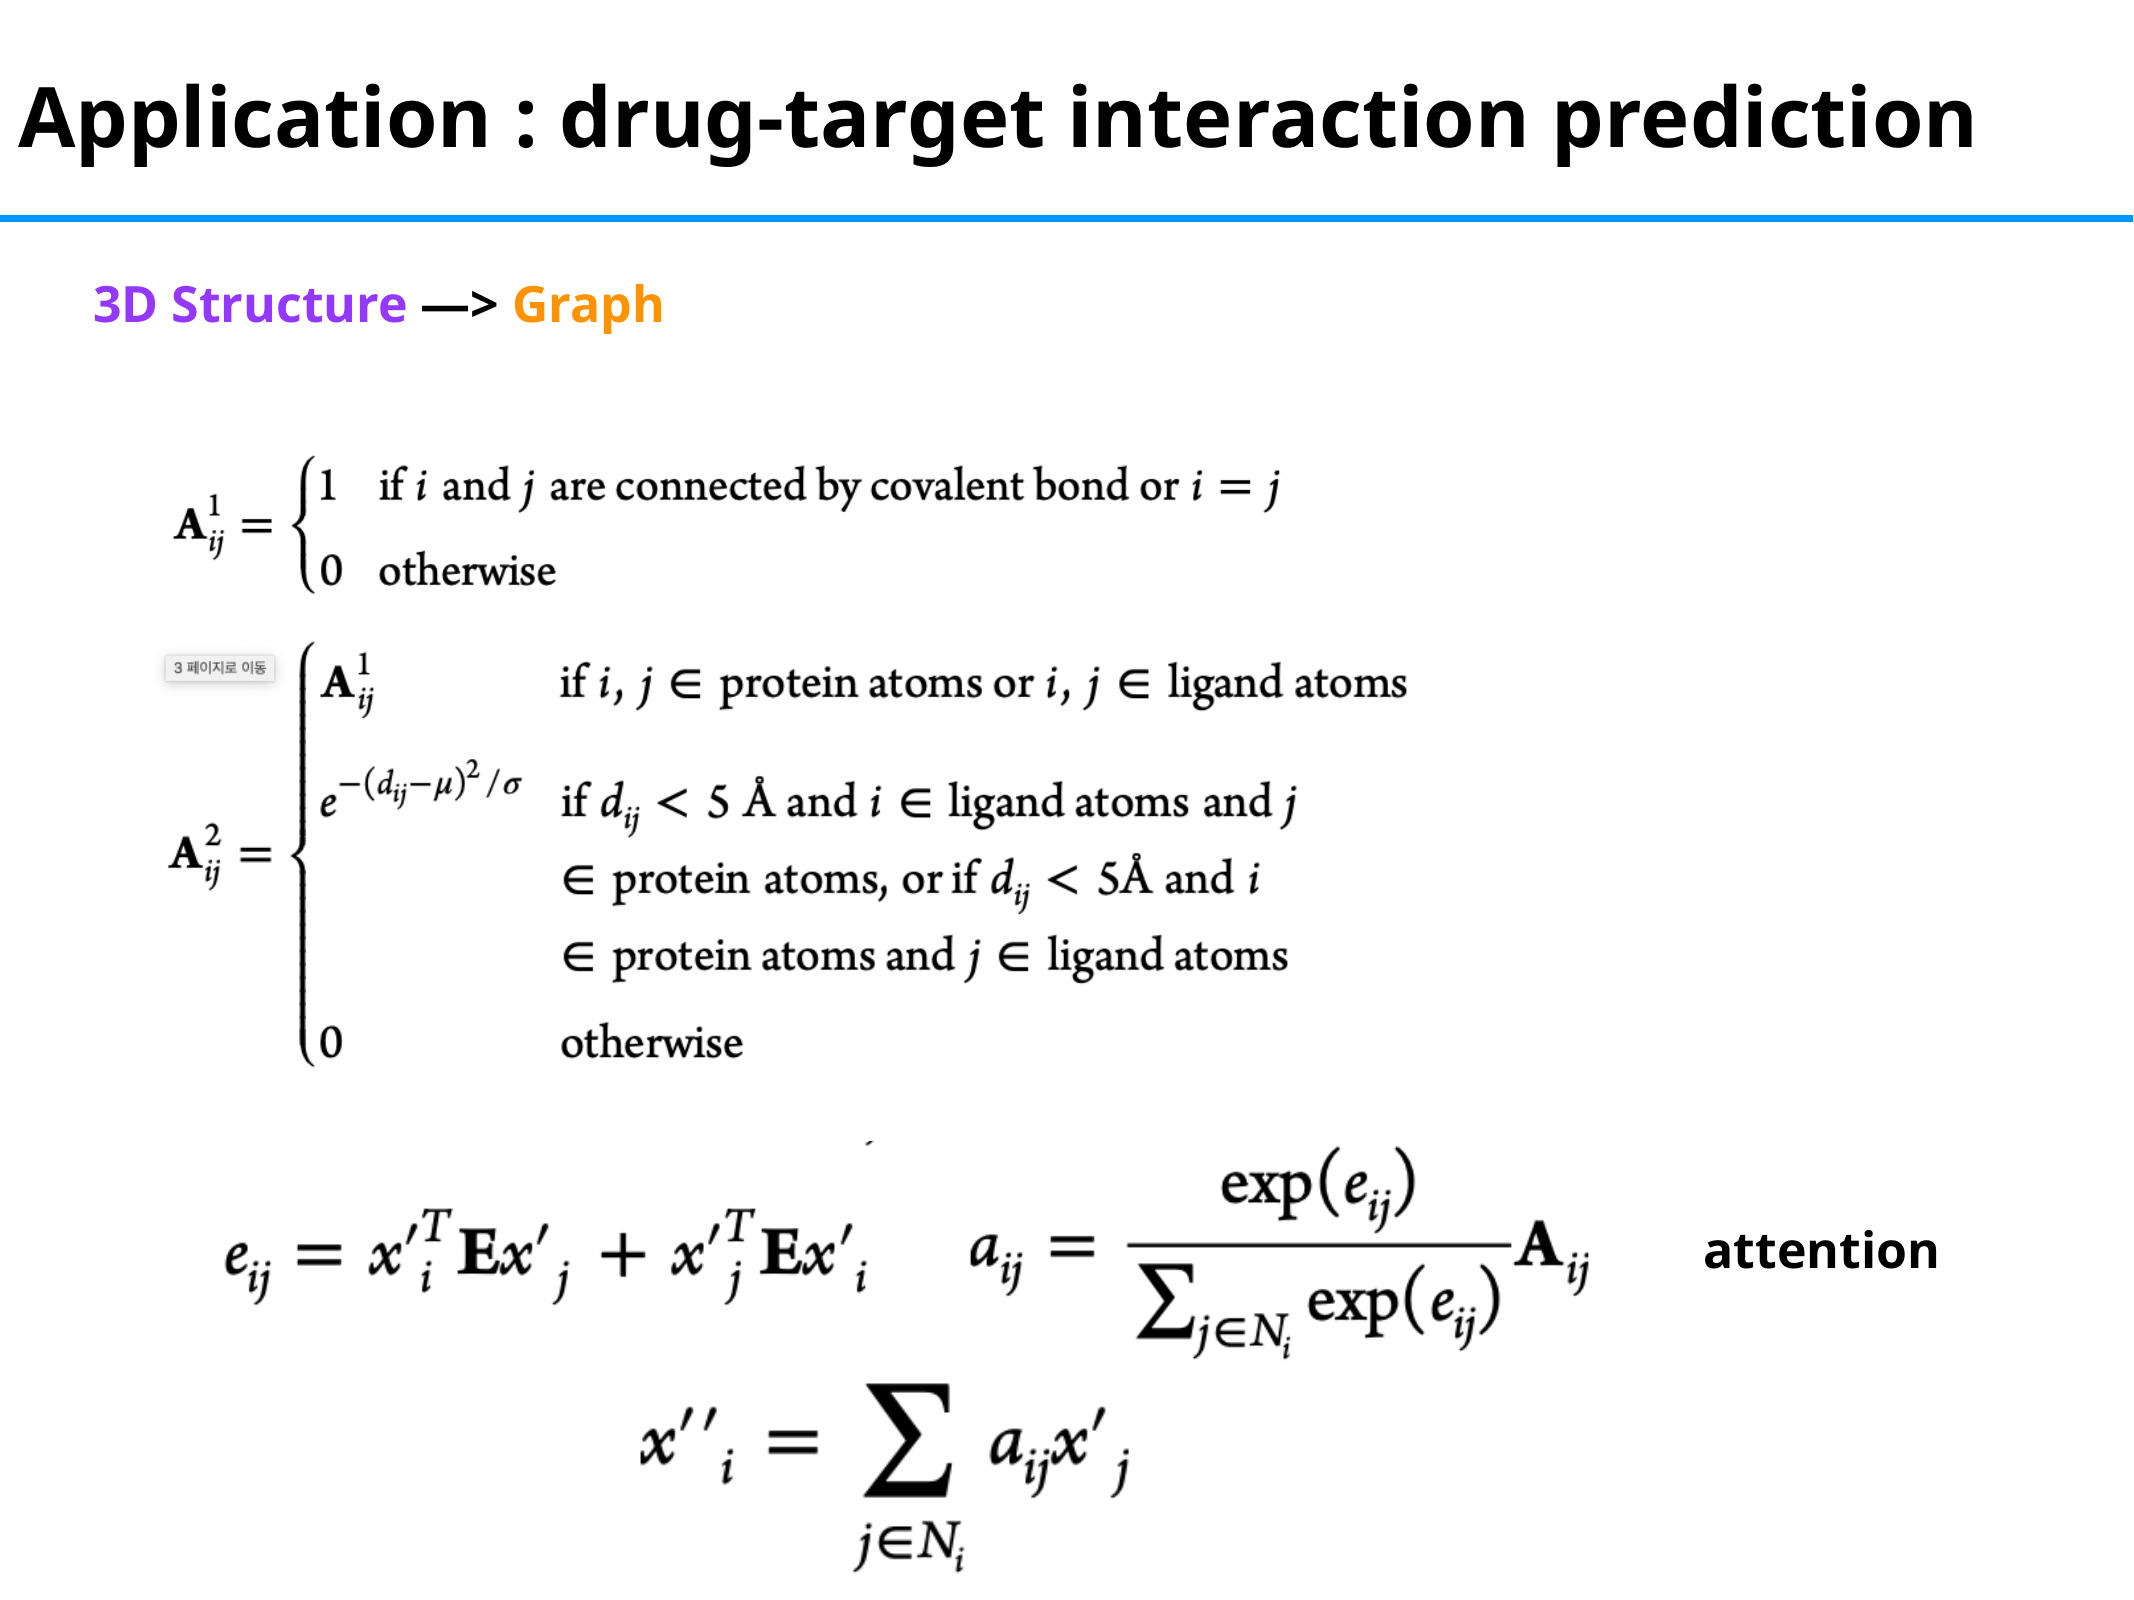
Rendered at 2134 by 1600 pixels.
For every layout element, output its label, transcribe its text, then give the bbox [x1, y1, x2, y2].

text_box Application : drug-target interaction prediction [9, 56, 1989, 173]
text_box attention [1695, 1210, 1949, 1287]
text_box 3D Structure —> Graph [84, 264, 674, 341]
picture [109, 428, 1657, 1600]
